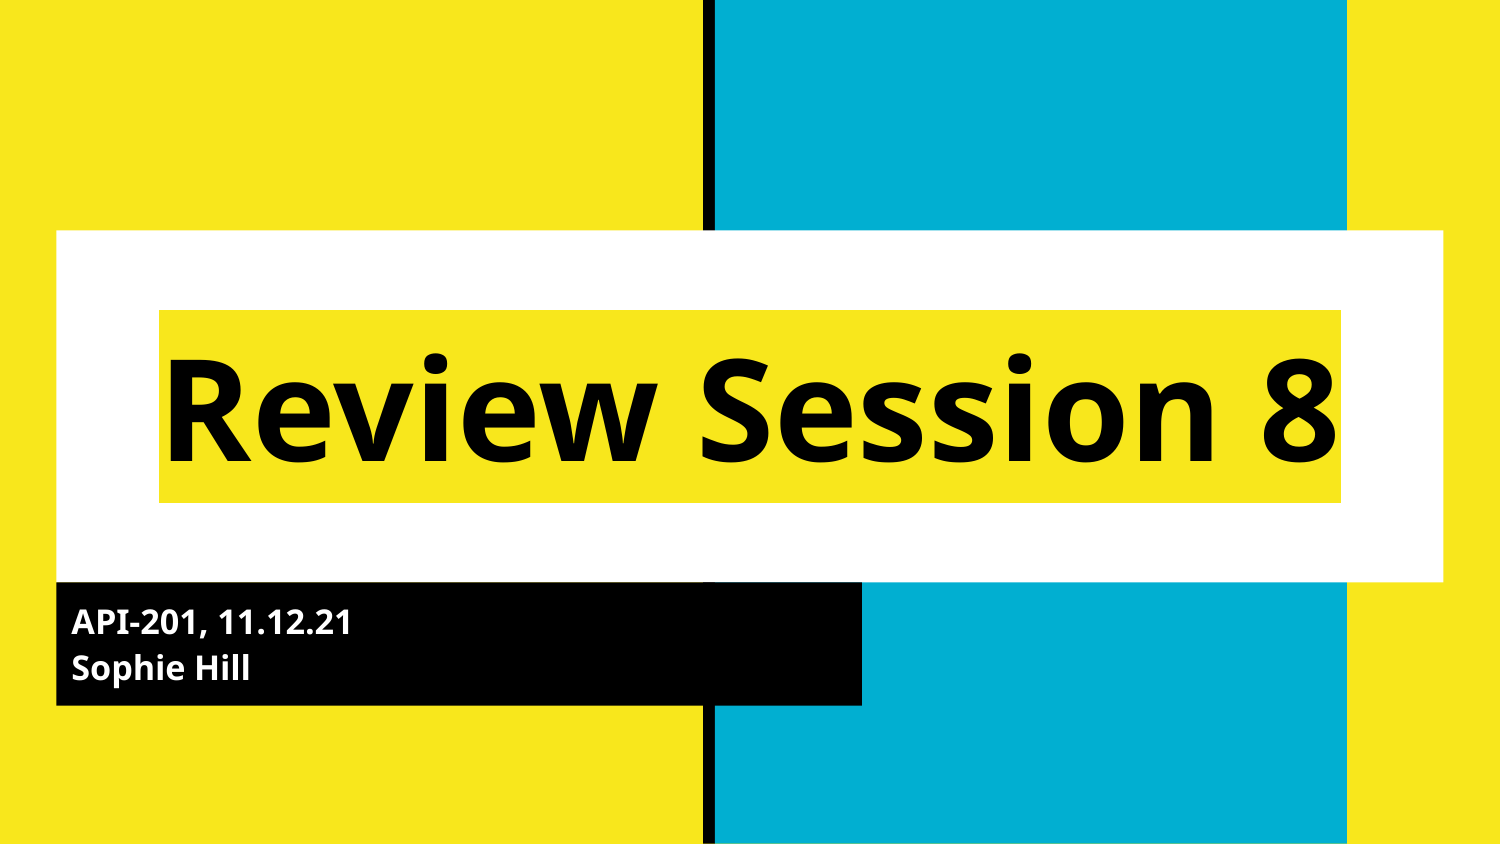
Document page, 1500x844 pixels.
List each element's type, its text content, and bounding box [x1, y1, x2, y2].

title Review Session 8 [56, 230, 1444, 583]
subtitle API-201, 11.12.21 Sophie Hill [56, 582, 862, 706]
